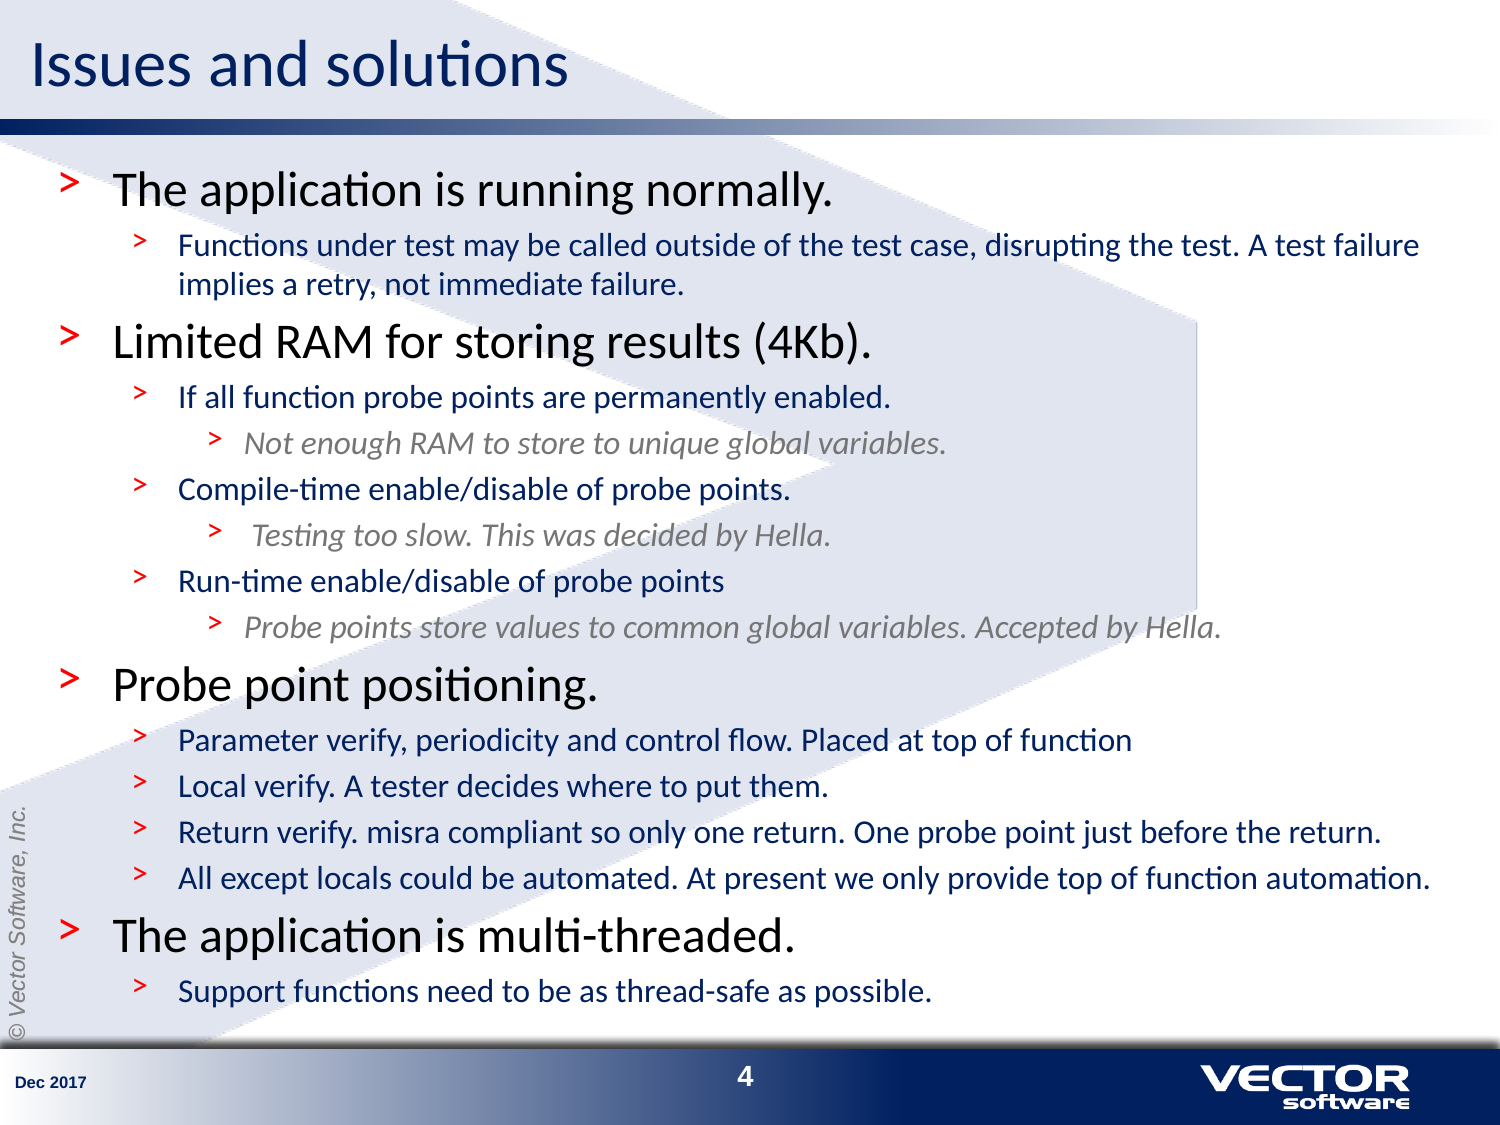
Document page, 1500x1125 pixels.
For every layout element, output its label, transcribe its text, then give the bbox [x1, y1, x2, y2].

title Issues and solutions [0, 0, 1500, 120]
list The application is running normally. Functions under test may be called outside of the test case, disrupting the test. A test failure implies a retry, not immediate failure. Limited RAM for storing results (4Kb). If all function probe points are permanently enabled. Not enough RAM to store to unique global variables. Compile-time enable/disable of probe points. Testing too slow. This was decided by Hella. Run-time enable/disable of probe points Probe points store values to common global variables. Accepted by Hella. Probe point positioning. Parameter verify, periodicity and control flow. Placed at top of function Local verify. A tester decides where to put them. Return verify. misra compliant so only one return. One probe point just before the return. All except locals could be automated. At present we only provide top of function automation. The application is multi-threaded. Support functions need to be as thread-safe as possible. [41, 149, 1467, 1049]
picture [1200, 1064, 1410, 1110]
